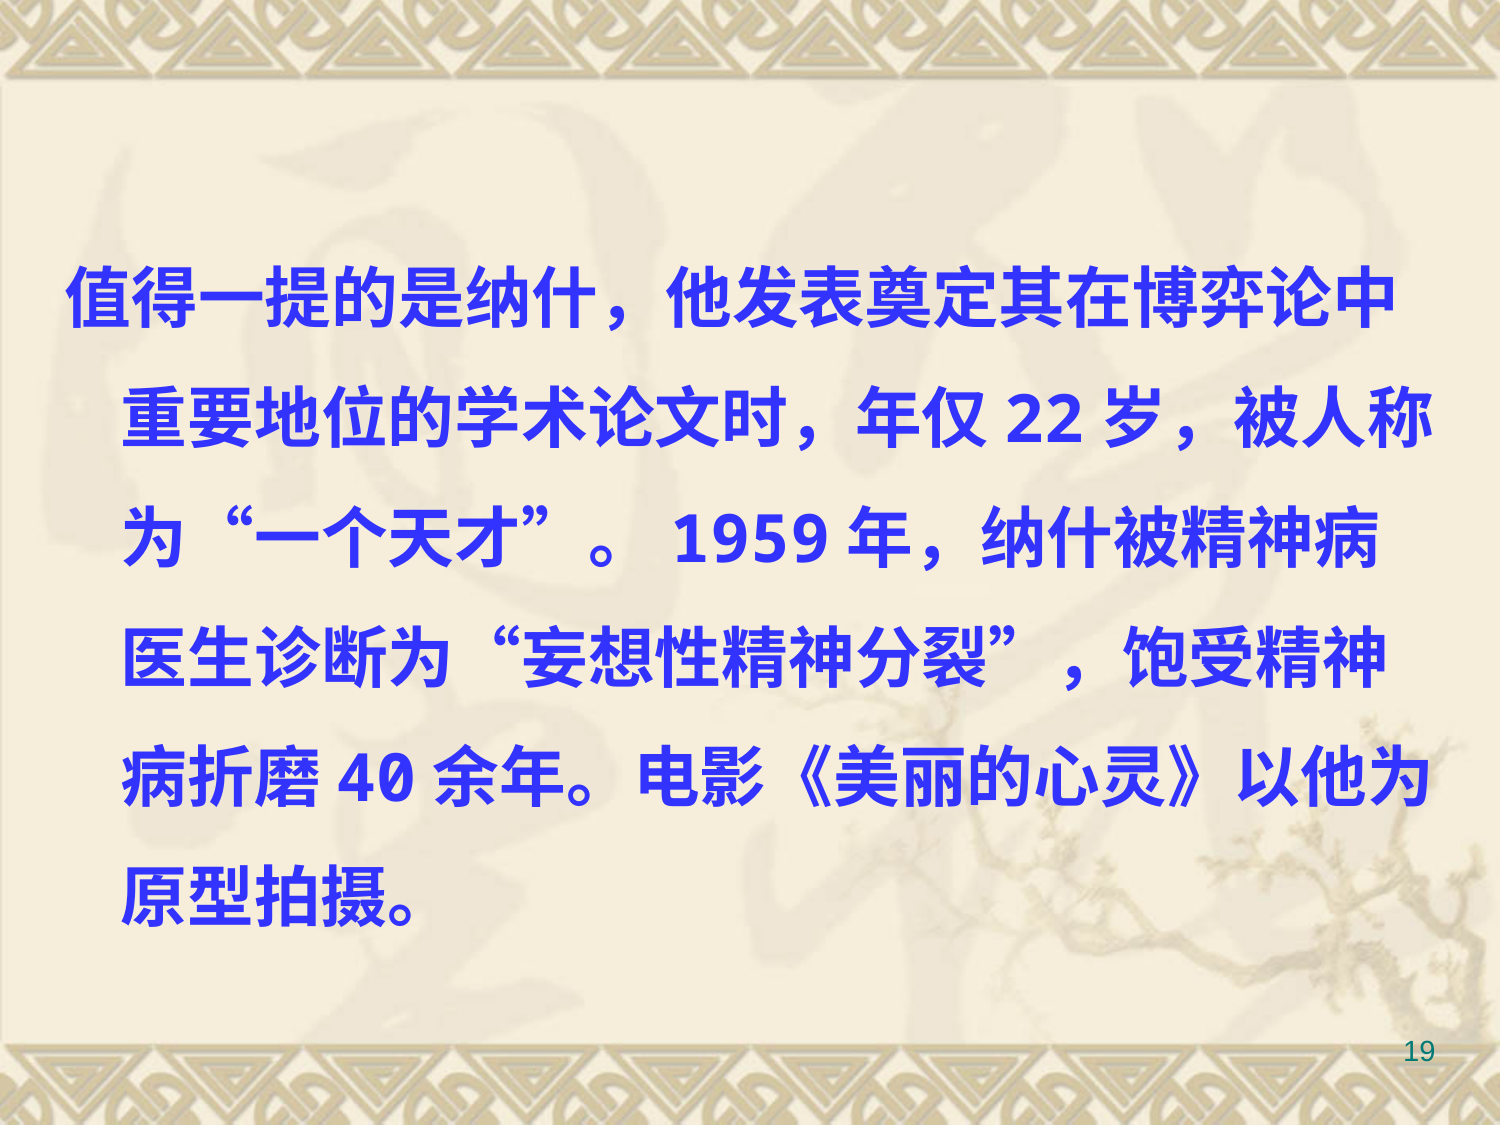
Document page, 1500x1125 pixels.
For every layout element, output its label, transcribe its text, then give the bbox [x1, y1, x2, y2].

list 值得一提的是纳什，他发表奠定其在博弈论中重要地位的学术论文时，年仅22岁，被人称为“一个天才”。1959年，纳什被精神病医生诊断为“妄想性精神分裂”，饱受精神病折磨40余年。电影《美丽的心灵》以他为原型拍摄。 [49, 208, 1451, 1001]
picture [0, 0, 1500, 1125]
slide_number 19 [1074, 1024, 1451, 1103]
